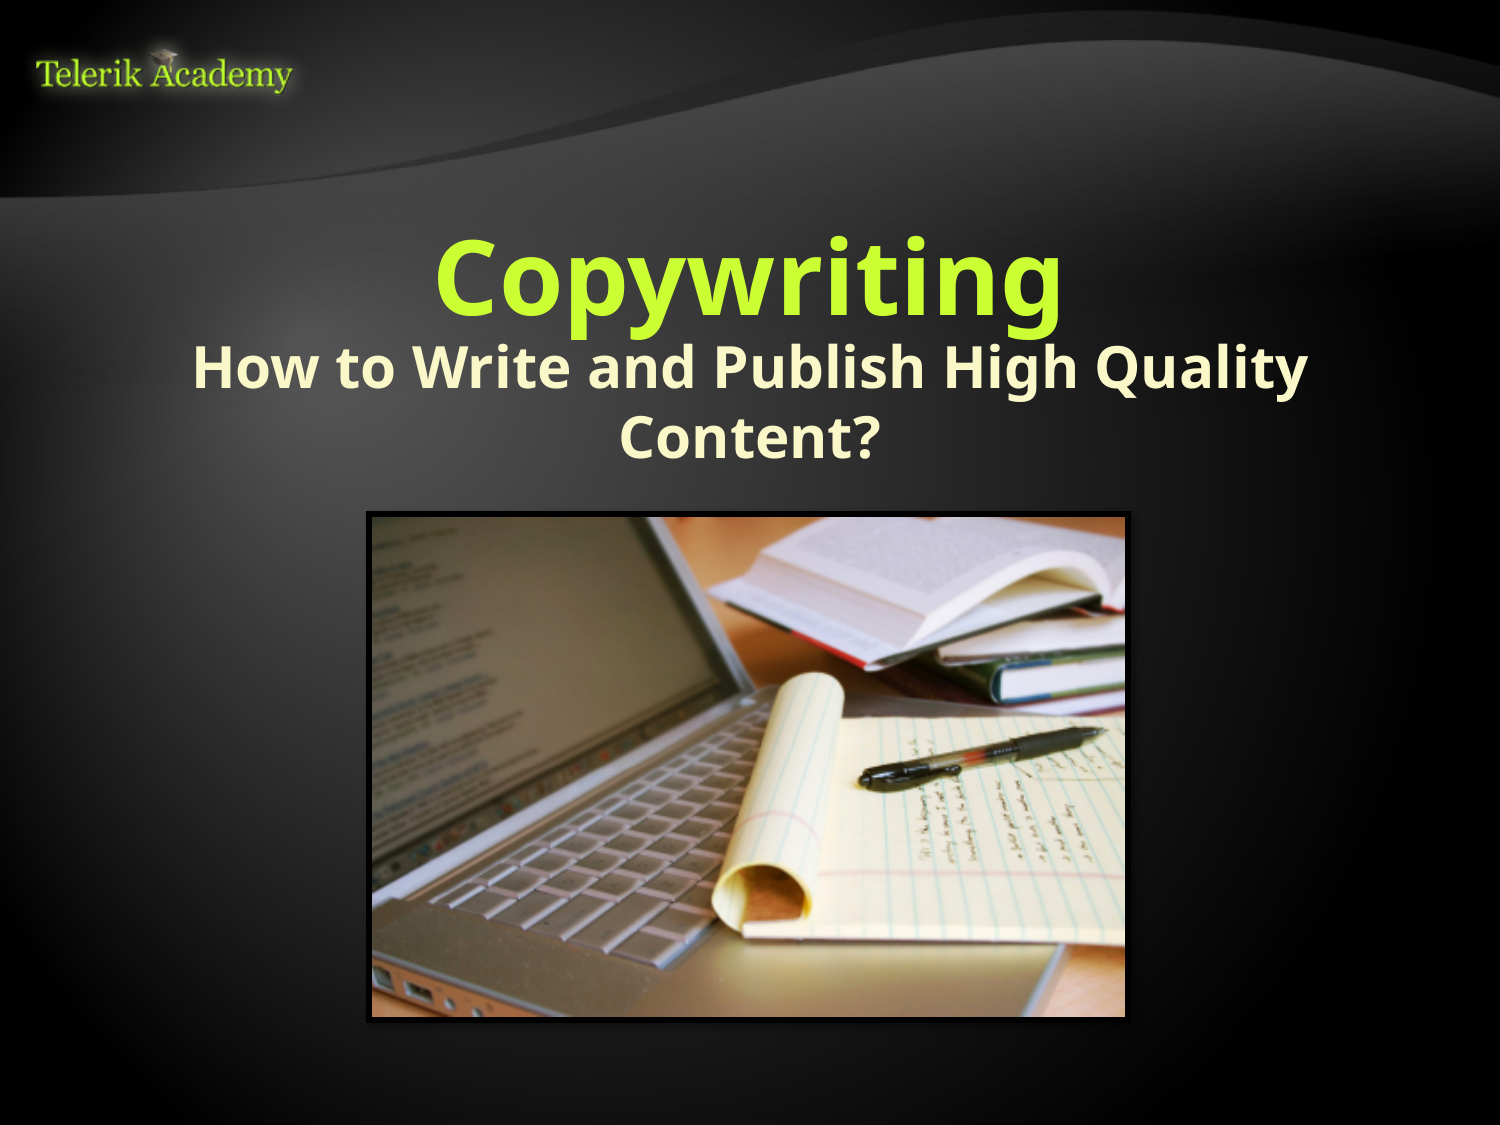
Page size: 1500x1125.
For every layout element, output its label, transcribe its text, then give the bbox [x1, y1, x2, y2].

title Copywriting [99, 221, 1400, 335]
subtitle How to Write and Publish High Quality Content? [99, 353, 1400, 447]
picture [0, 0, 1500, 1125]
